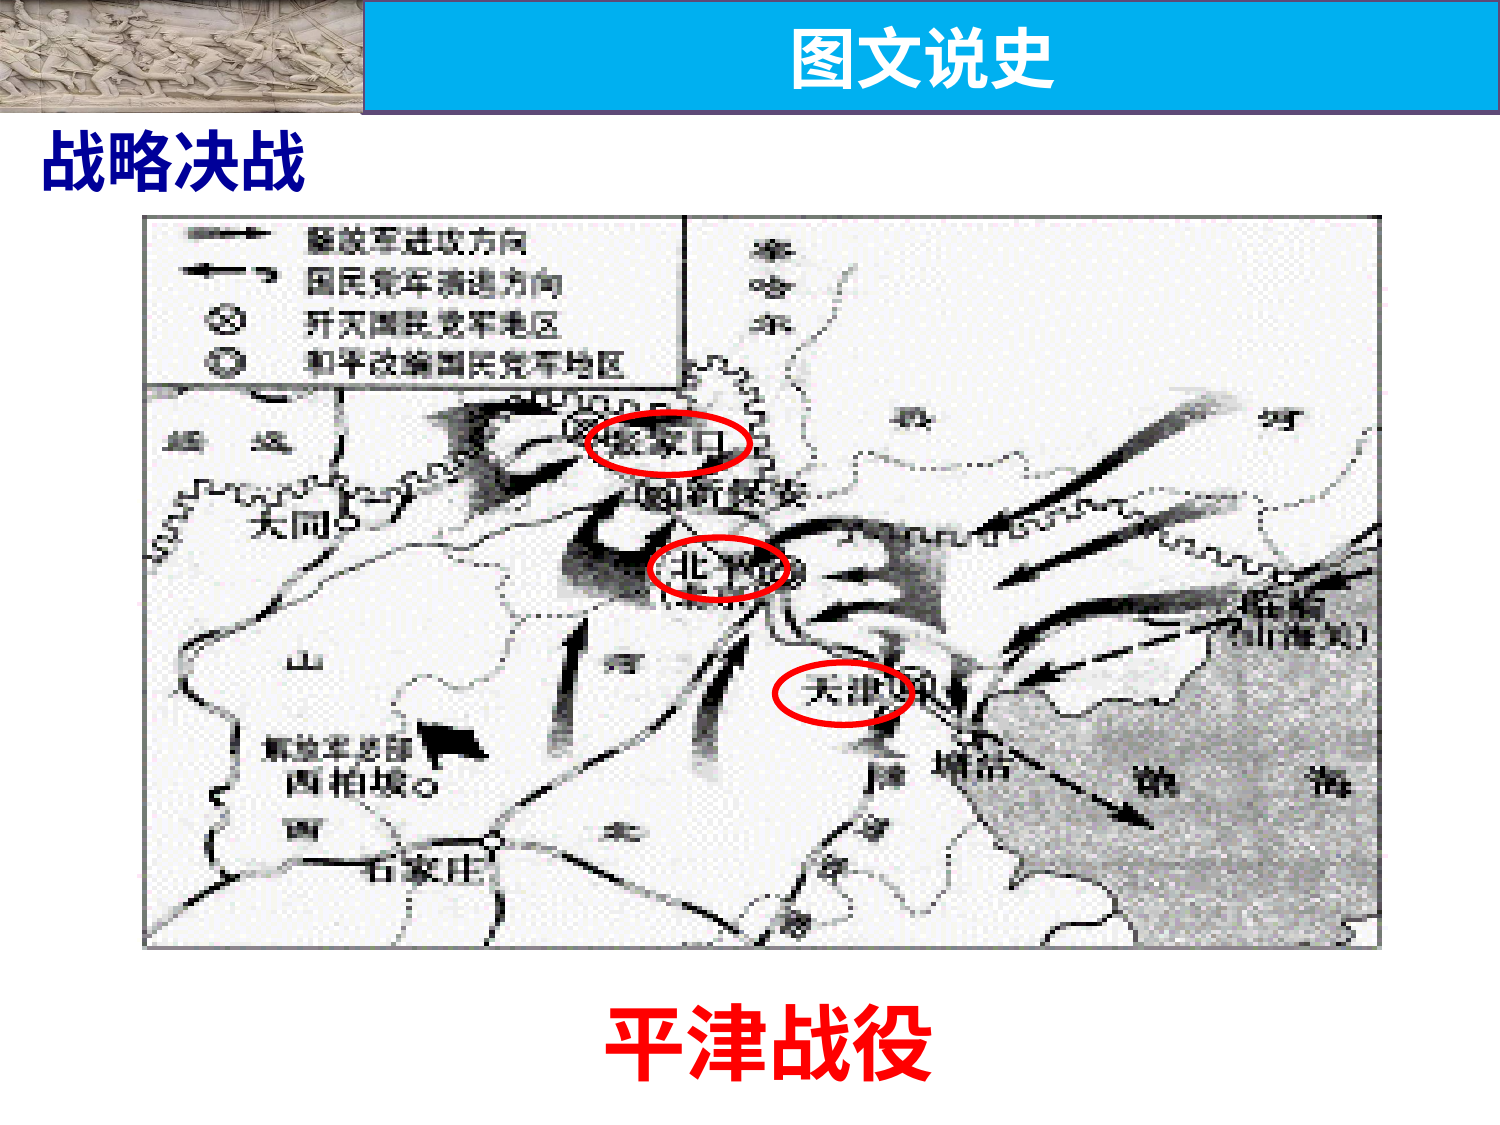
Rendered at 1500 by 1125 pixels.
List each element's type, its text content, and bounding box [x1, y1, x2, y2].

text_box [0, 0, 1500, 113]
text_box 平津战役 [587, 983, 1013, 1099]
picture [137, 212, 1388, 951]
text_box 战略决战 [24, 122, 375, 208]
